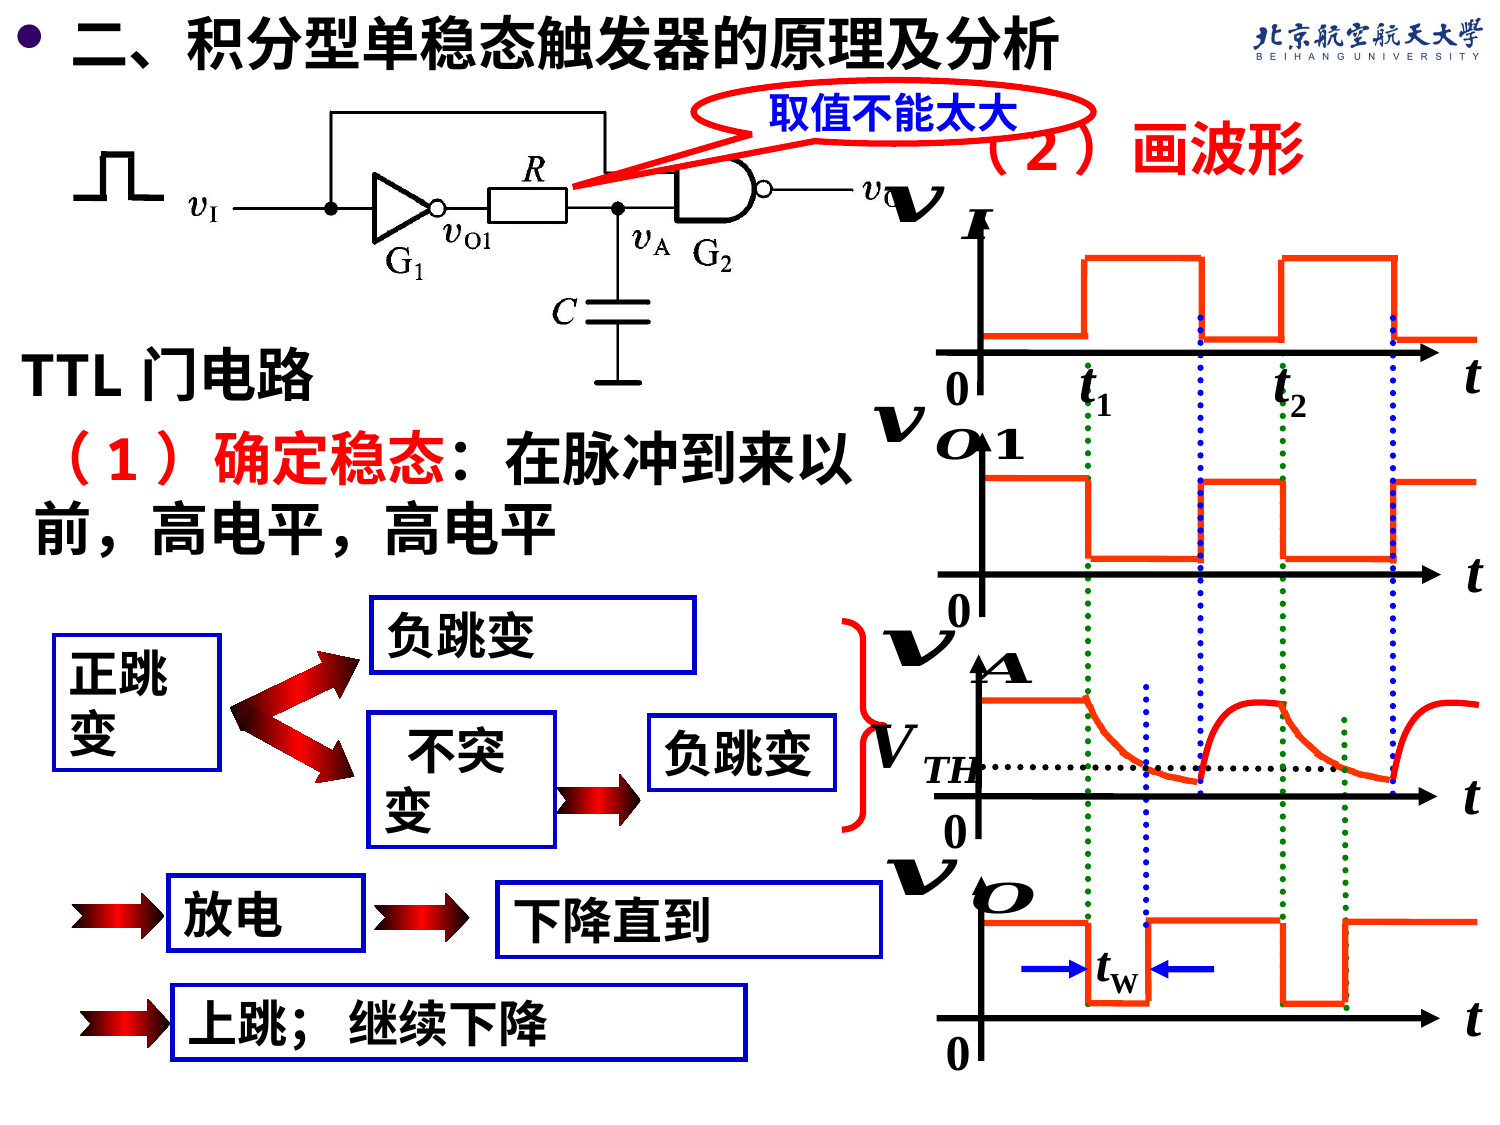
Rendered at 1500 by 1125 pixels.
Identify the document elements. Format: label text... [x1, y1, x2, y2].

picture [160, 83, 912, 414]
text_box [53, 597, 872, 1061]
text_box （2）画波形 [937, 104, 1426, 162]
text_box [868, 716, 872, 792]
text_box TTL门电路 [6, 330, 434, 416]
text_box 取值不能太大 [809, 80, 1094, 144]
picture [1350, 15, 1486, 63]
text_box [872, 162, 1500, 1089]
text_box 二、积分型单稳态触发器的原理及分析 [0, 0, 1350, 131]
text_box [73, 154, 164, 201]
